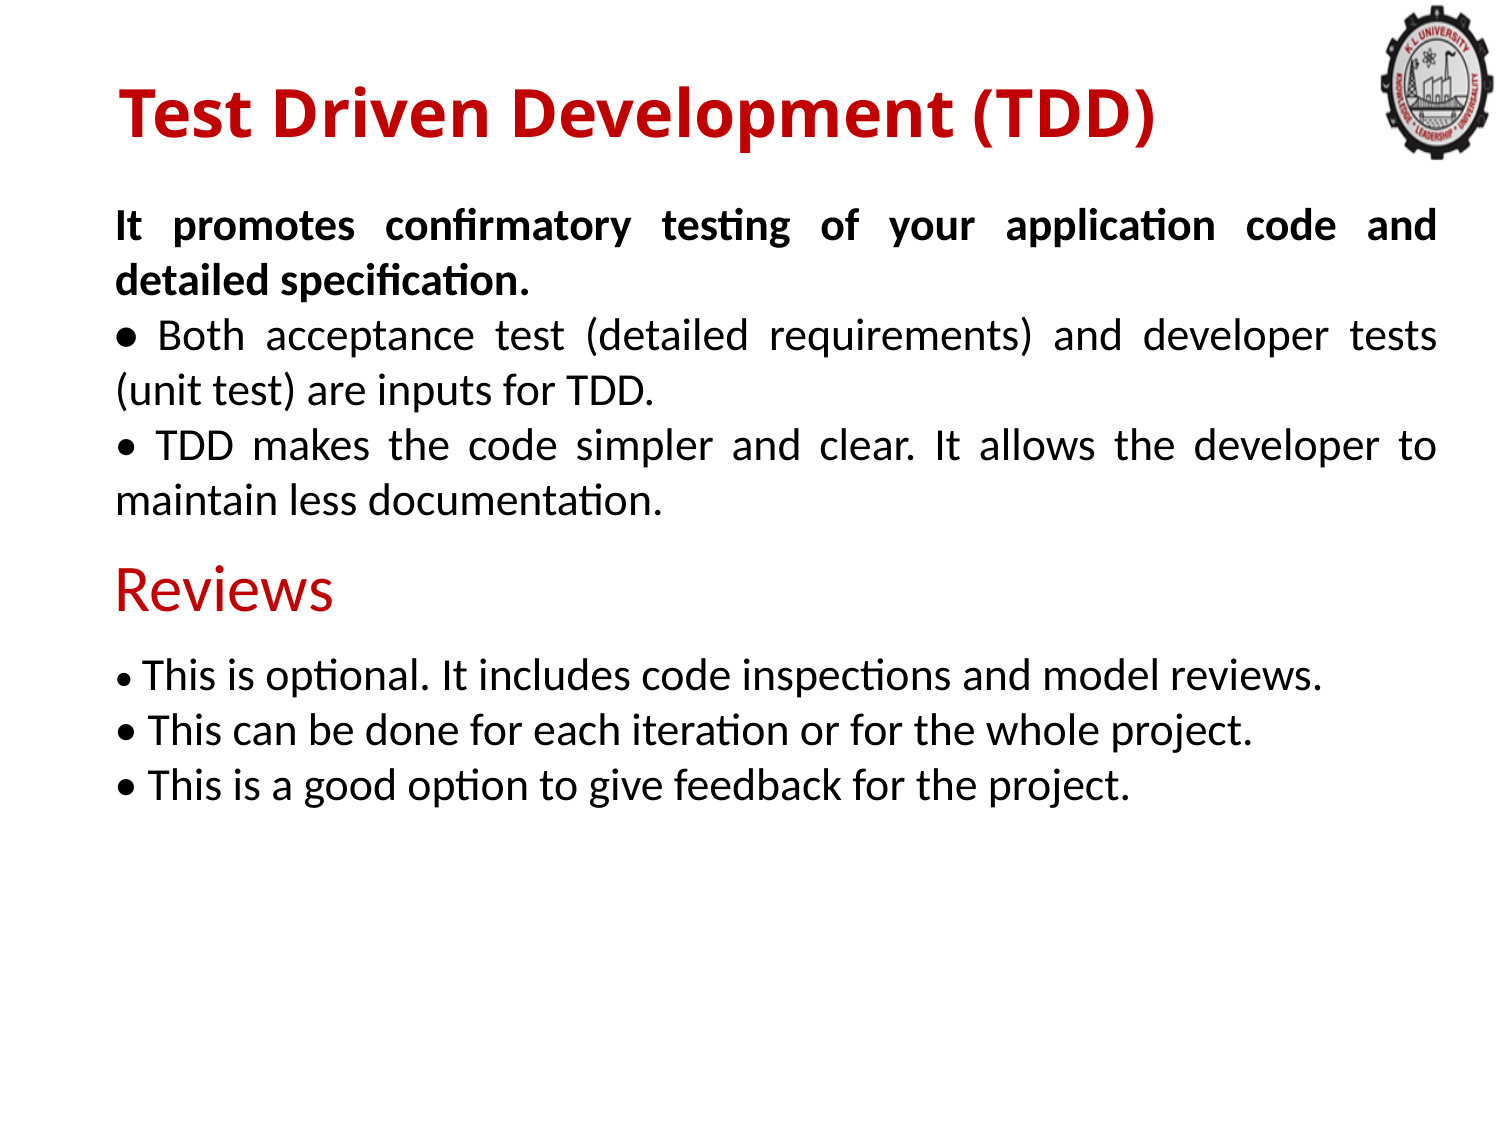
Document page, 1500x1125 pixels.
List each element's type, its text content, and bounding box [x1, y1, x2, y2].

picture [1370, 0, 1500, 173]
title Test Driven Development (TDD) [102, 59, 1398, 173]
text_box It promotes confirmatory testing of your application code and detailed specification. • Both acceptance test (detailed requirements) and developer tests (unit test) are inputs for TDD. • TDD makes the code simpler and clear. It allows the developer to maintain less documentation. [99, 187, 1454, 533]
text_box Reviews [99, 537, 625, 633]
text_box • This is optional. It includes code inspections and model reviews. • This can be done for each iteration or for the whole project. • This is a good option to give feedback for the project. [99, 637, 1375, 863]
